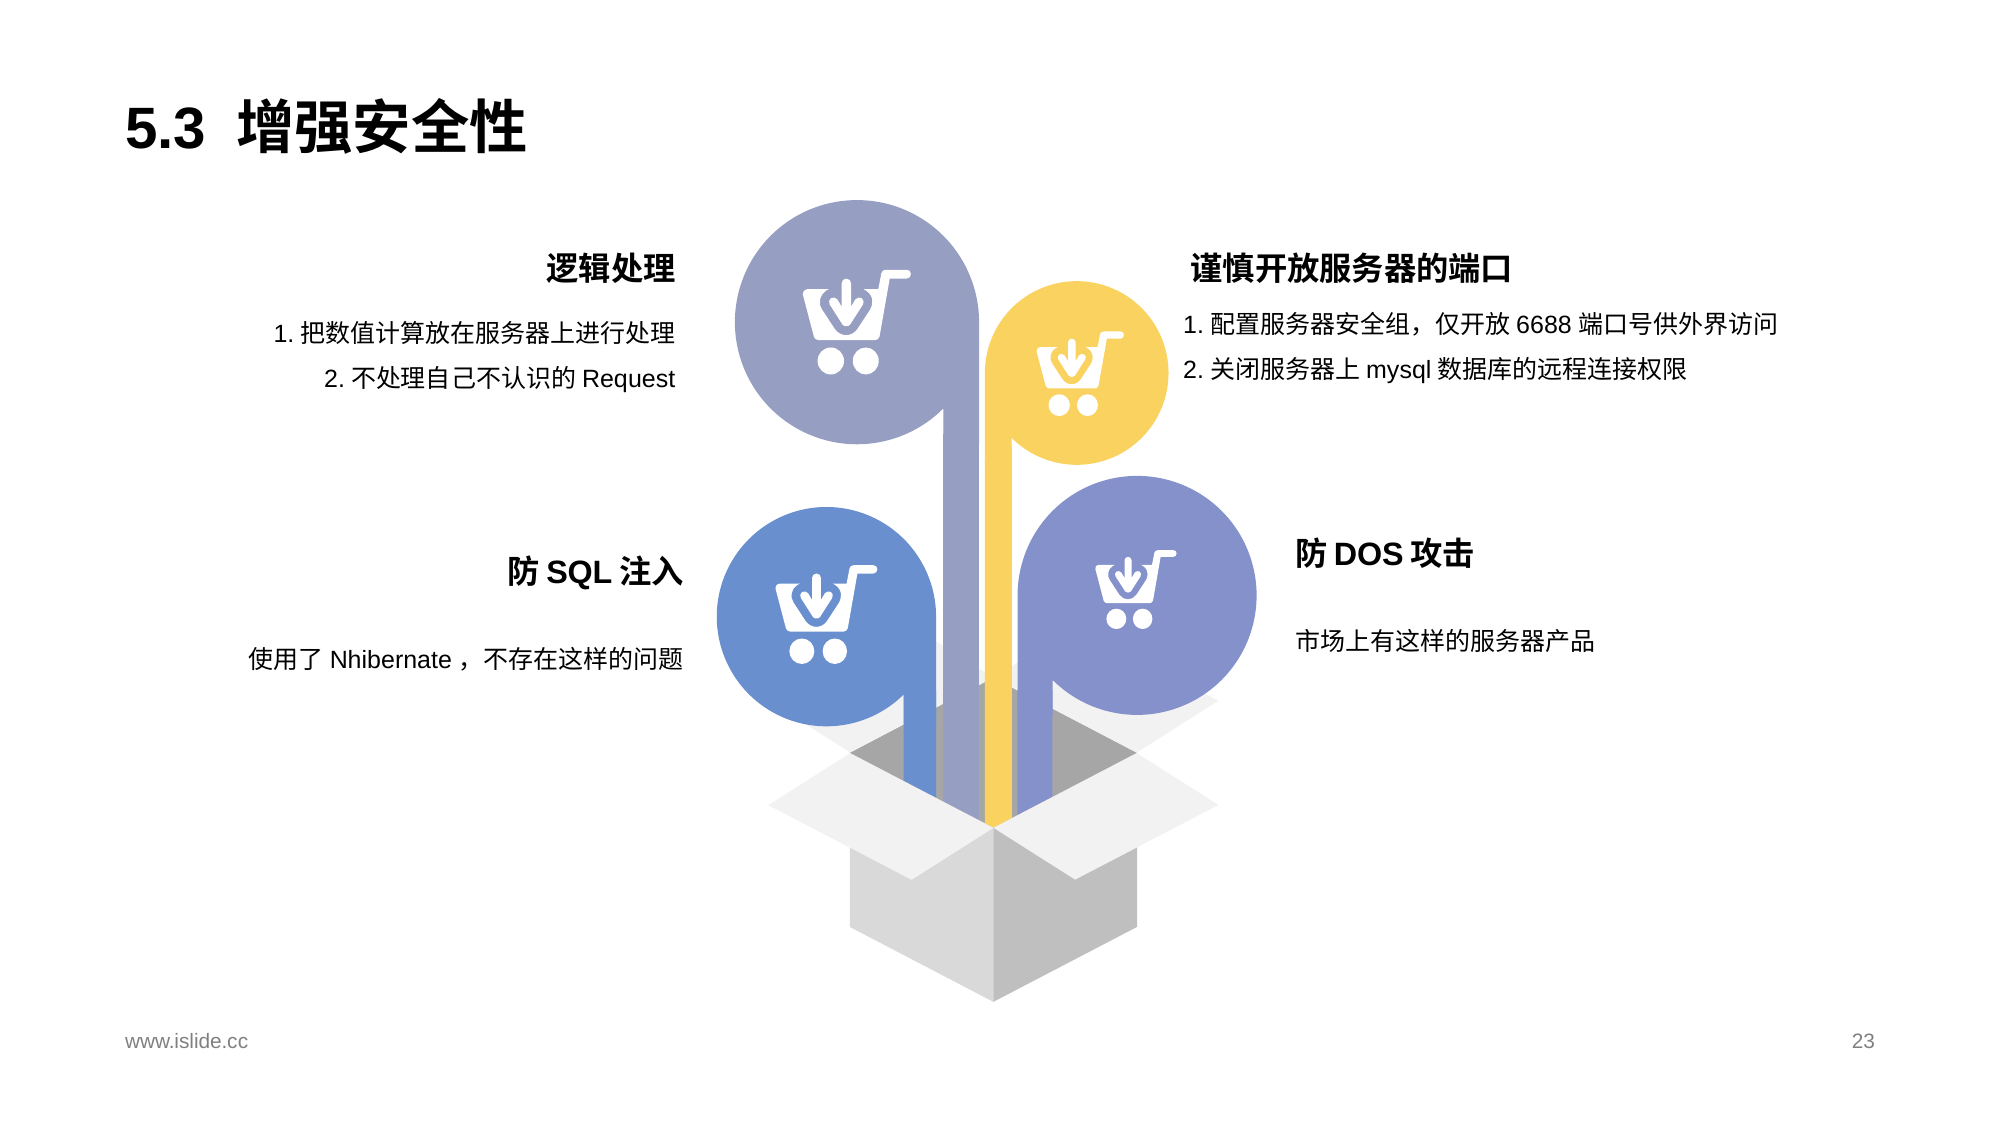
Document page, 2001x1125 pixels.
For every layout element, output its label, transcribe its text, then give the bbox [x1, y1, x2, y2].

footer www.islide.cc [109, 1022, 790, 1057]
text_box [109, 199, 1891, 1002]
title 5.3 增强安全性 [109, 0, 1890, 169]
slide_number 23 [1412, 1022, 1890, 1057]
